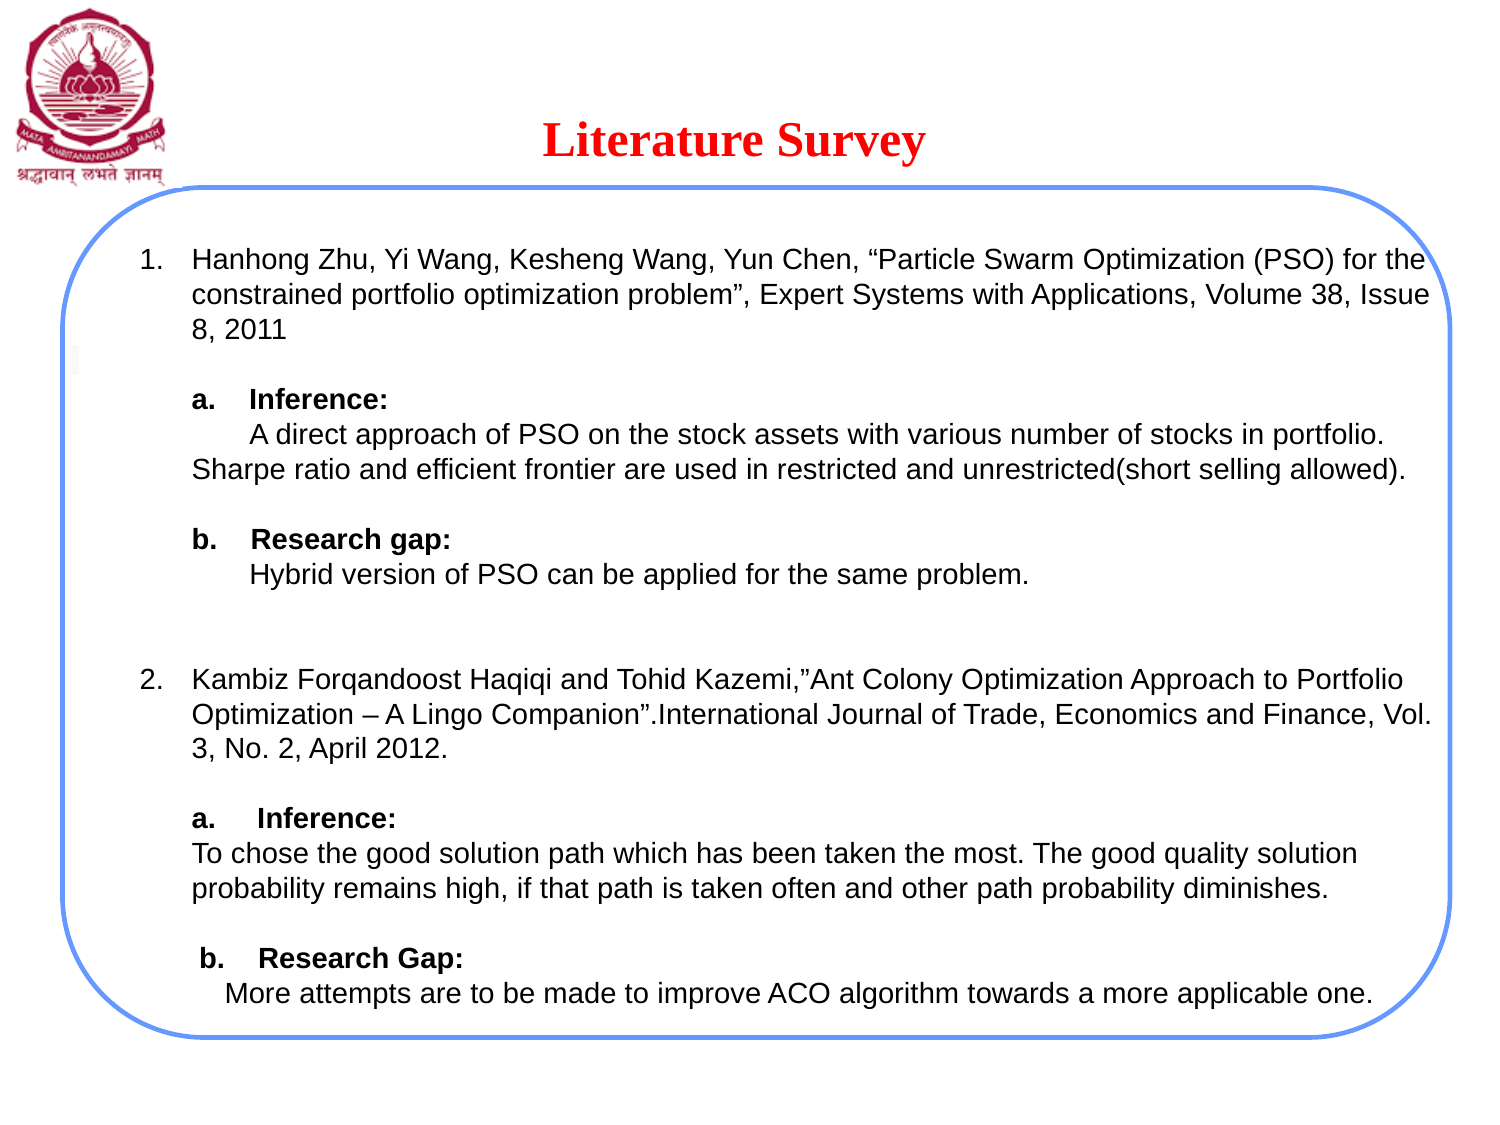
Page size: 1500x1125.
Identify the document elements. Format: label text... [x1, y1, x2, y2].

text_box Hanhong Zhu, Yi Wang, Kesheng Wang, Yun Chen, “Particle Swarm Optimization (PSO) for the constrained portfolio optimization problem”, Expert Systems with Applications, Volume 38, Issue 8, 2011 a. Inference: A direct approach of PSO on the stock assets with various number of stocks in portfolio. Sharpe ratio and efficient frontier are used in restricted and unrestricted(short selling allowed). b. Research gap: Hybrid version of PSO can be applied for the same problem. Kambiz Forqandoost Haqiqi and Tohid Kazemi,”Ant Colony Optimization Approach to Portfolio Optimization – A Lingo Companion”.International Journal of Trade, Economics and Finance, Vol. 3, No. 2, April 2012. a. Inference: To chose the good solution path which has been taken the most. The good quality solution probability remains high, if that path is taken often and other path probability diminishes. b. Research Gap: More attempts are to be made to improve ACO algorithm towards a more applicable one. [101, 390, 1458, 1025]
title Literature Survey [56, 99, 1413, 174]
text_box [56, 322, 1472, 390]
picture [0, 6, 182, 188]
text_box Hanhong Zhu, Yi Wang, Kesheng Wang, Yun Chen, “Particle Swarm Optimization (PSO) for the constrained portfolio optimization problem”, Expert Systems with Applications, Volume 38, Issue 8, 2011 a. Inference: A direct approach of PSO on the stock assets with various number of stocks in portfolio. Sharpe ratio and efficient frontier are used in restricted and unrestricted(short selling allowed). b. Research gap: Hybrid version of PSO can be applied for the same problem. Kambiz Forqandoost Haqiqi and Tohid Kazemi,”Ant Colony Optimization Approach to Portfolio Optimization – A Lingo Companion”.International Journal of Trade, Economics and Finance, Vol. 3, No. 2, April 2012. a. Inference: To chose the good solution path which has been taken the most. The good quality solution probability remains high, if that path is taken often and other path probability diminishes. b. Research Gap: More attempts are to be made to improve ACO algorithm towards a more applicable one. [101, 225, 1458, 322]
